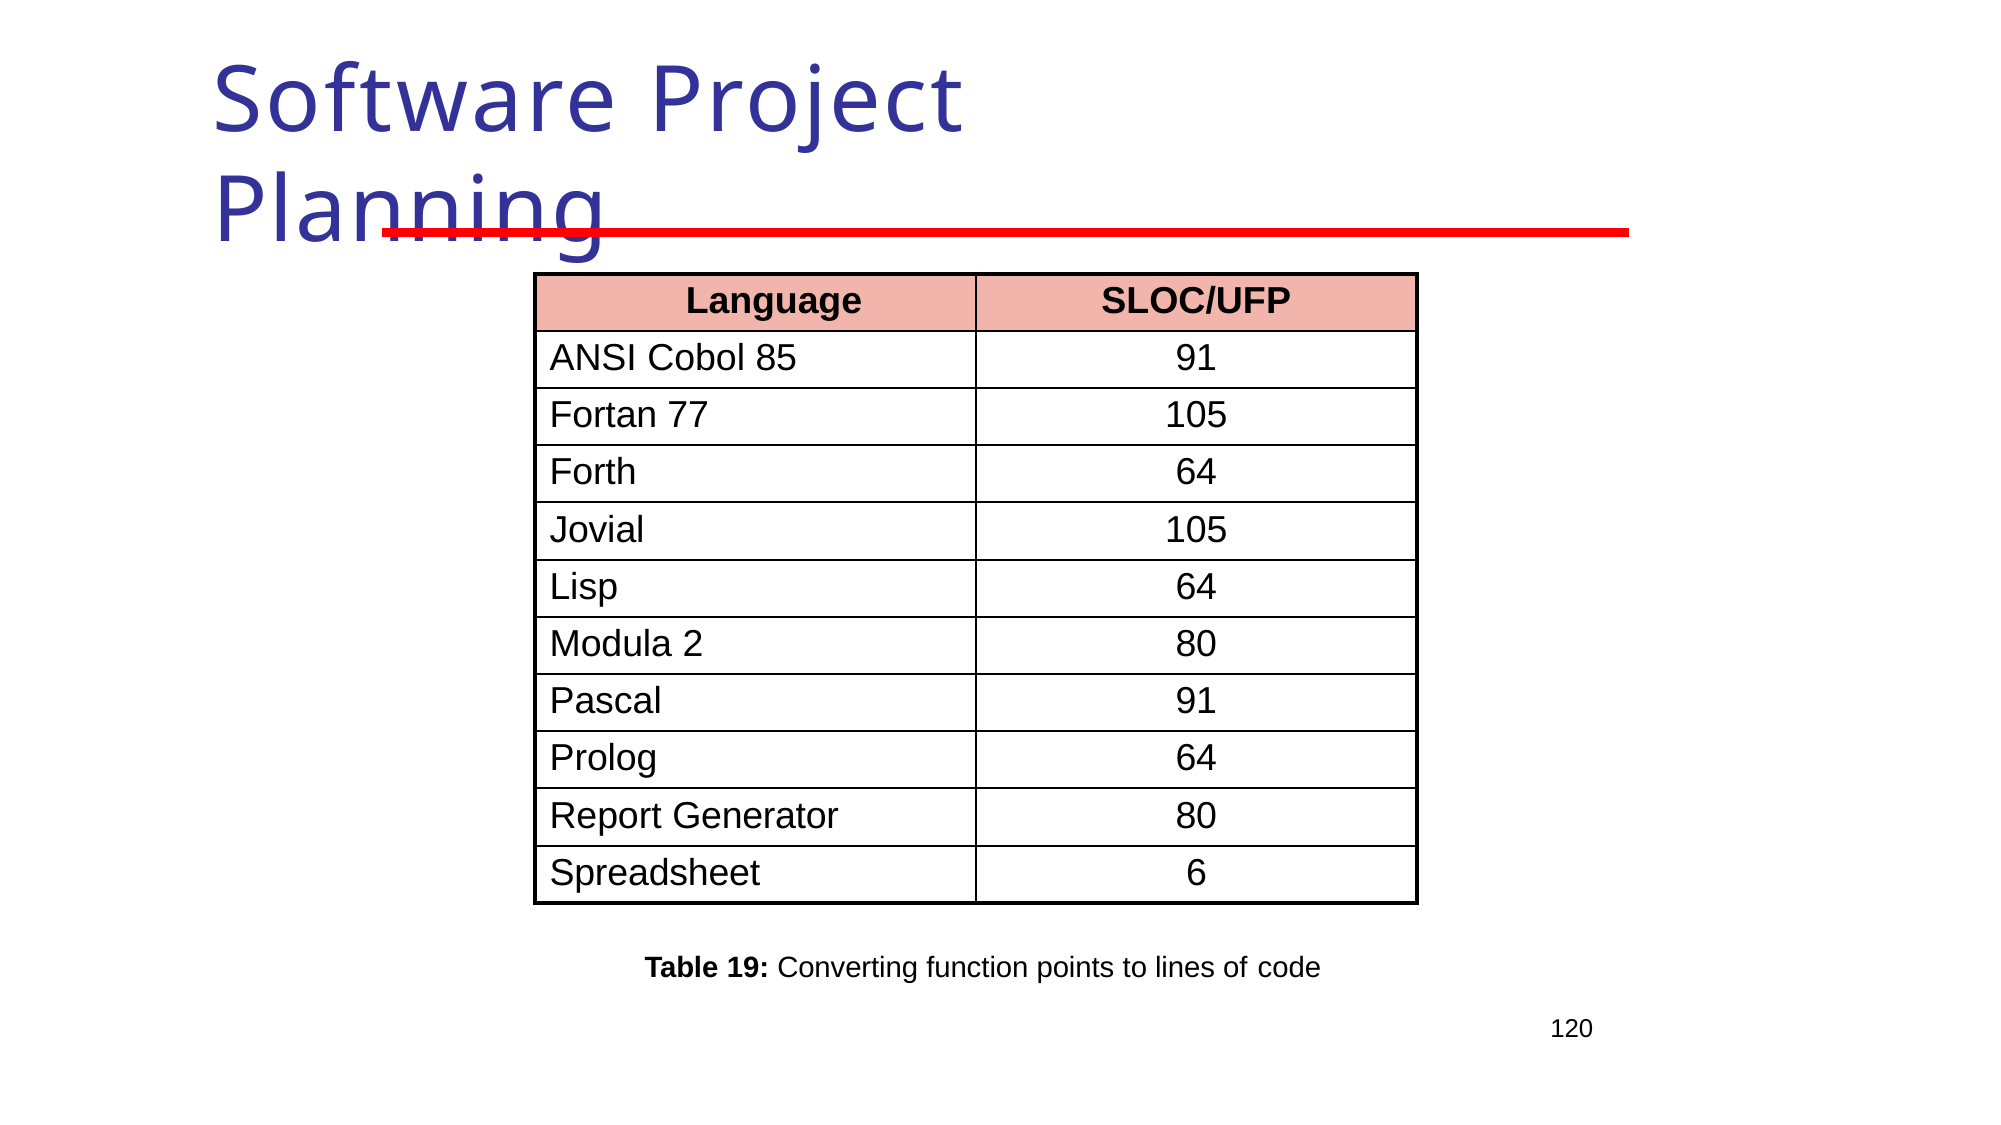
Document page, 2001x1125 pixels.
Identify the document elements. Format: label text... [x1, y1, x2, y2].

table_cell Pascal [537, 675, 975, 730]
table_cell 80 [977, 618, 1415, 673]
table_cell Fortan 77 [537, 389, 975, 444]
table_cell Report Generator [537, 789, 975, 845]
table_cell ANSI Cobol 85 [537, 332, 975, 387]
table_cell 91 [977, 675, 1415, 730]
table_cell 64 [977, 446, 1415, 501]
text_box Table 19: Converting function points to lines of code [642, 945, 1329, 983]
table_cell Lisp [537, 561, 975, 616]
table_cell Prolog [537, 732, 975, 787]
table_cell Forth [537, 446, 975, 501]
table_cell 6 [977, 847, 1415, 901]
table_cell Jovial [537, 503, 975, 559]
table_header SLOC/UFP [977, 276, 1415, 330]
table_cell Spreadsheet [537, 847, 975, 901]
table_cell 91 [977, 332, 1415, 387]
table_cell 64 [977, 732, 1415, 787]
table_cell 105 [977, 389, 1415, 444]
table_header Language [537, 276, 975, 330]
table_cell Modula 2 [537, 618, 975, 673]
text_box 120 [1546, 1016, 1598, 1044]
title Software Project Planning [210, 38, 1347, 261]
table_cell 80 [977, 789, 1415, 845]
table_cell 64 [977, 561, 1415, 616]
table_cell 105 [977, 503, 1415, 559]
